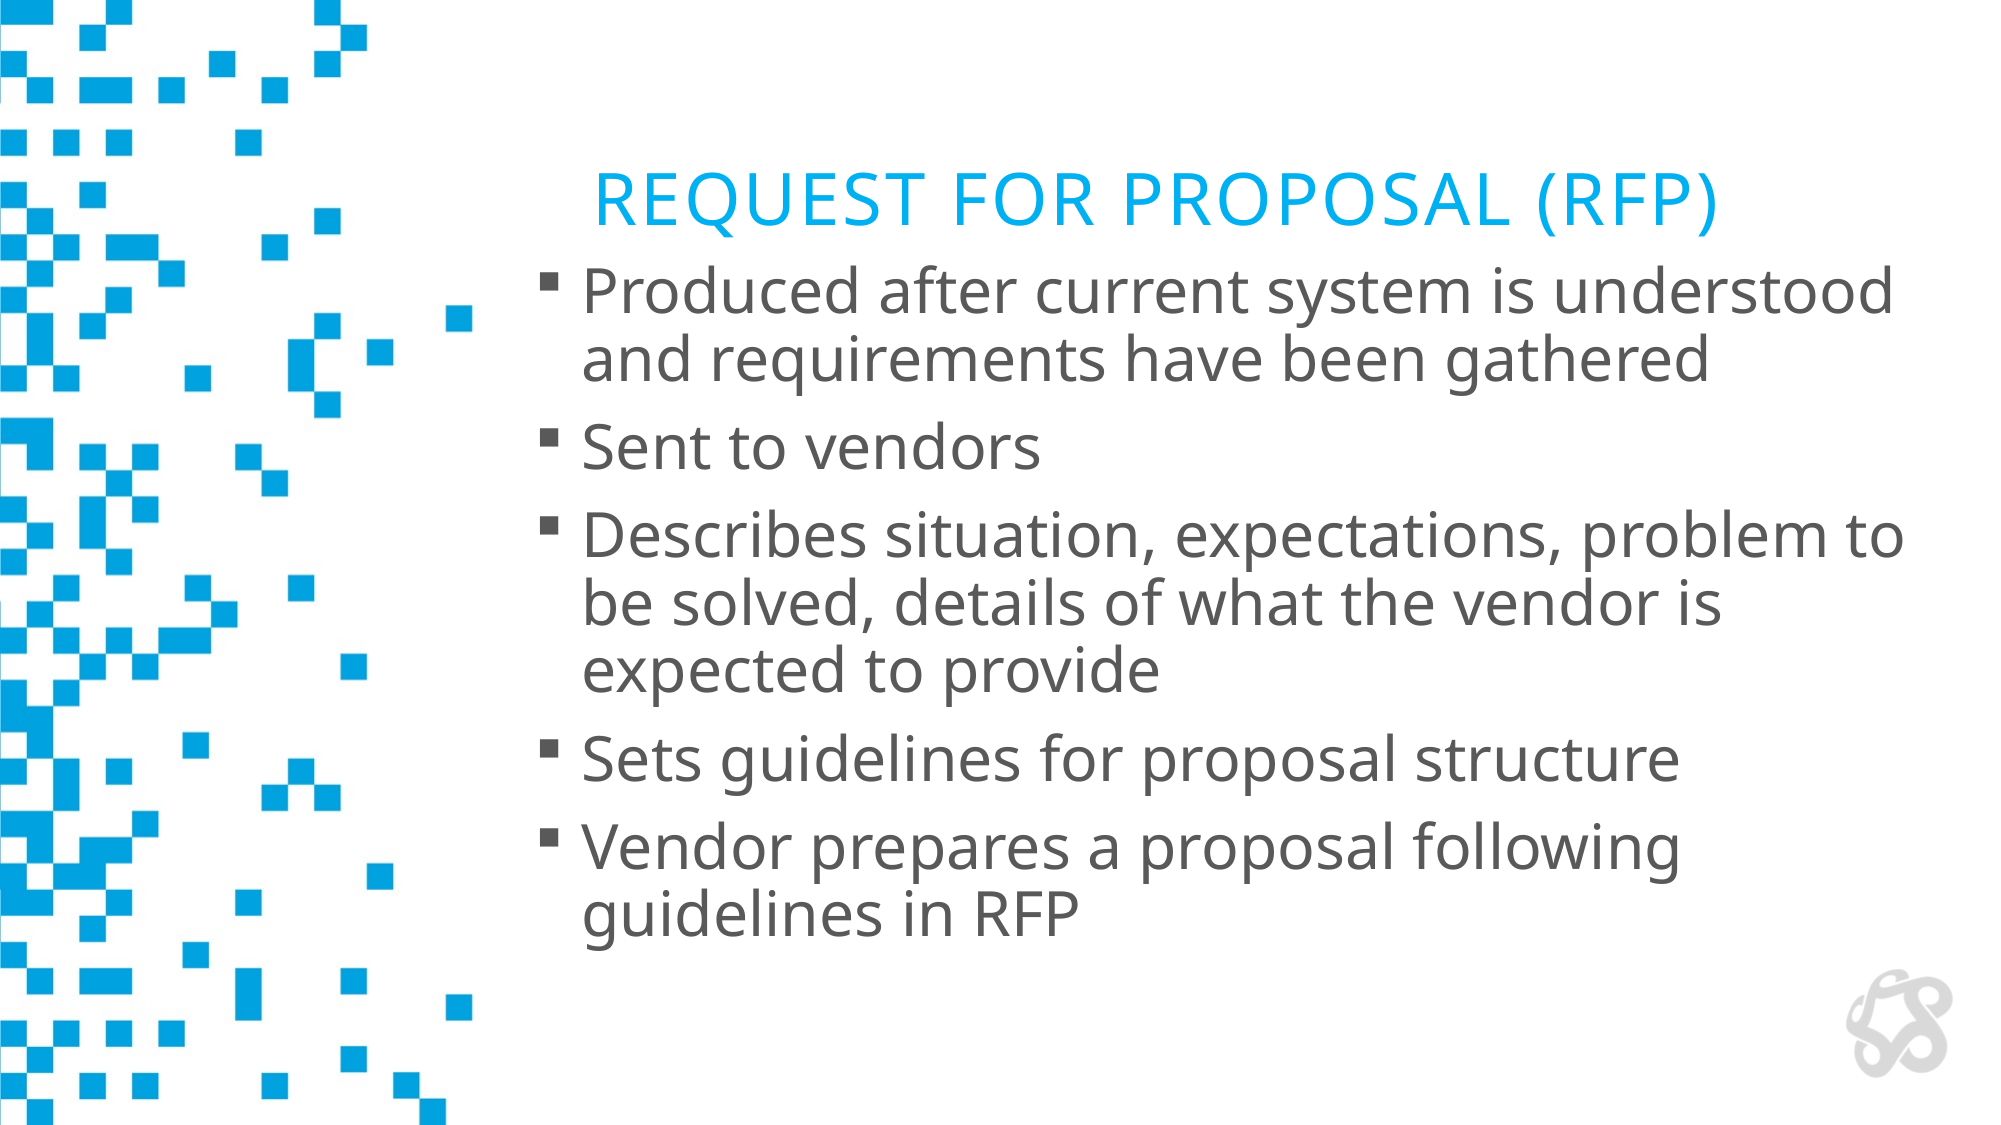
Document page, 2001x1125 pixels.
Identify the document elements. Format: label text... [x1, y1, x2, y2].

title Request For Proposal (RFP) [577, 107, 1875, 249]
list Produced after current system is understood and requirements have been gathered Sent to vendors Describes situation, expectations, problem to be solved, details of what the vendor is expected to provide Sets guidelines for proposal structure Vendor prepares a proposal following guidelines in RFP [519, 252, 1961, 972]
picture [0, 0, 2001, 1125]
